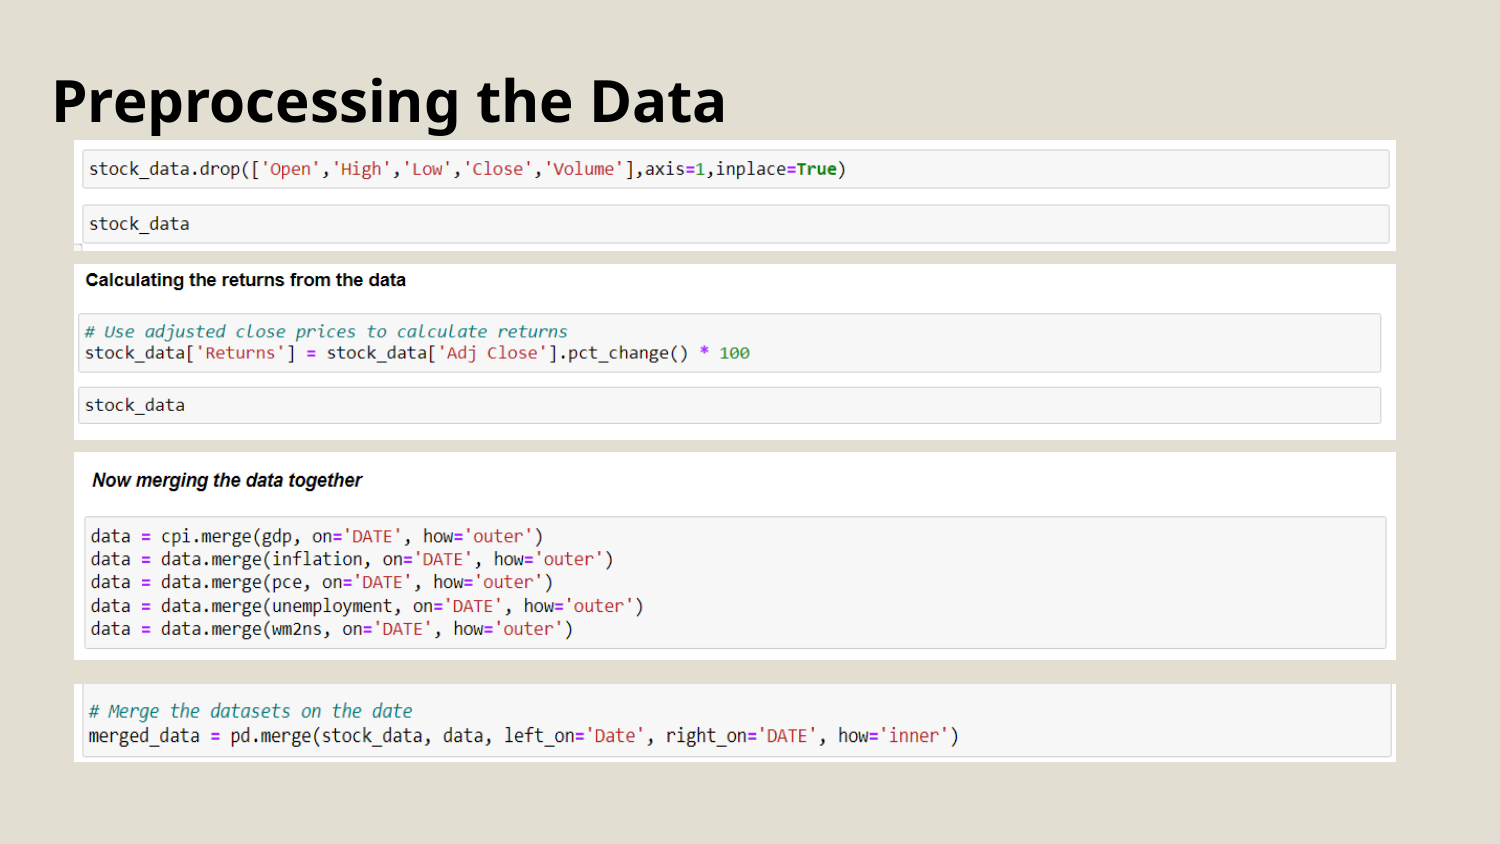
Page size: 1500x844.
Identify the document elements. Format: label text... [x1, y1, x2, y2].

picture [74, 452, 1397, 661]
title Preprocessing the Data [36, 49, 971, 289]
picture [74, 140, 1397, 252]
picture [74, 684, 1397, 763]
picture [74, 264, 1397, 440]
